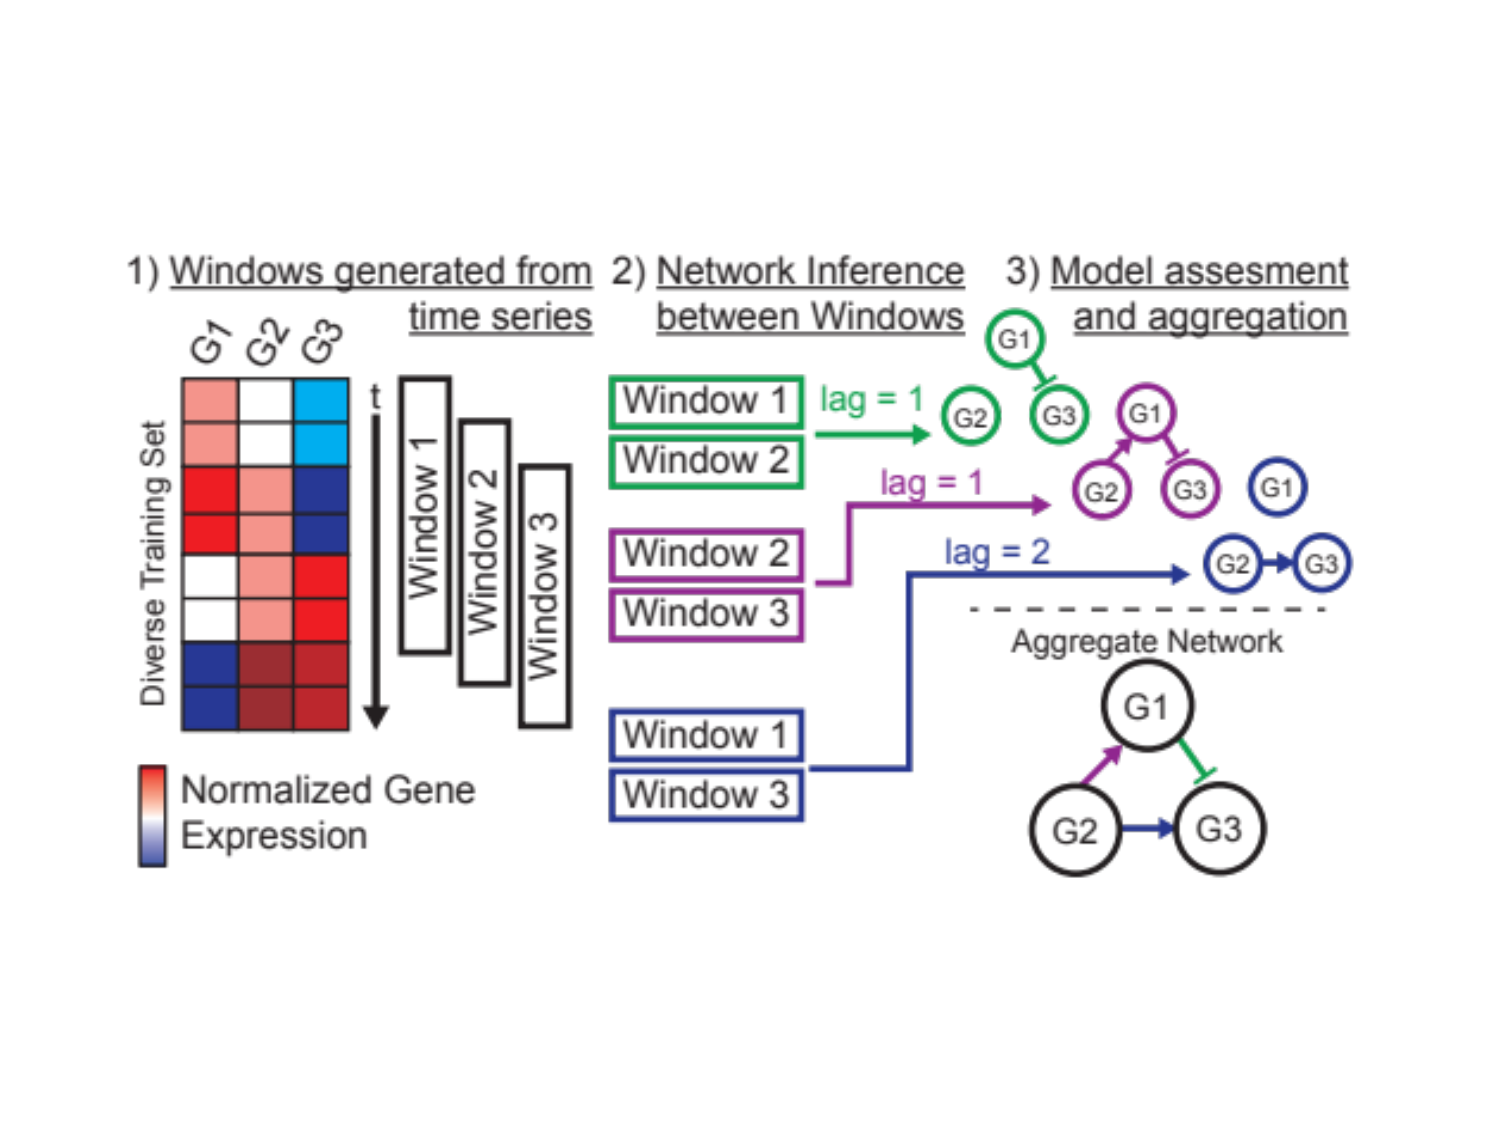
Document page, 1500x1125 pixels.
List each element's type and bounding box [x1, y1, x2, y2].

picture [124, 251, 1357, 880]
